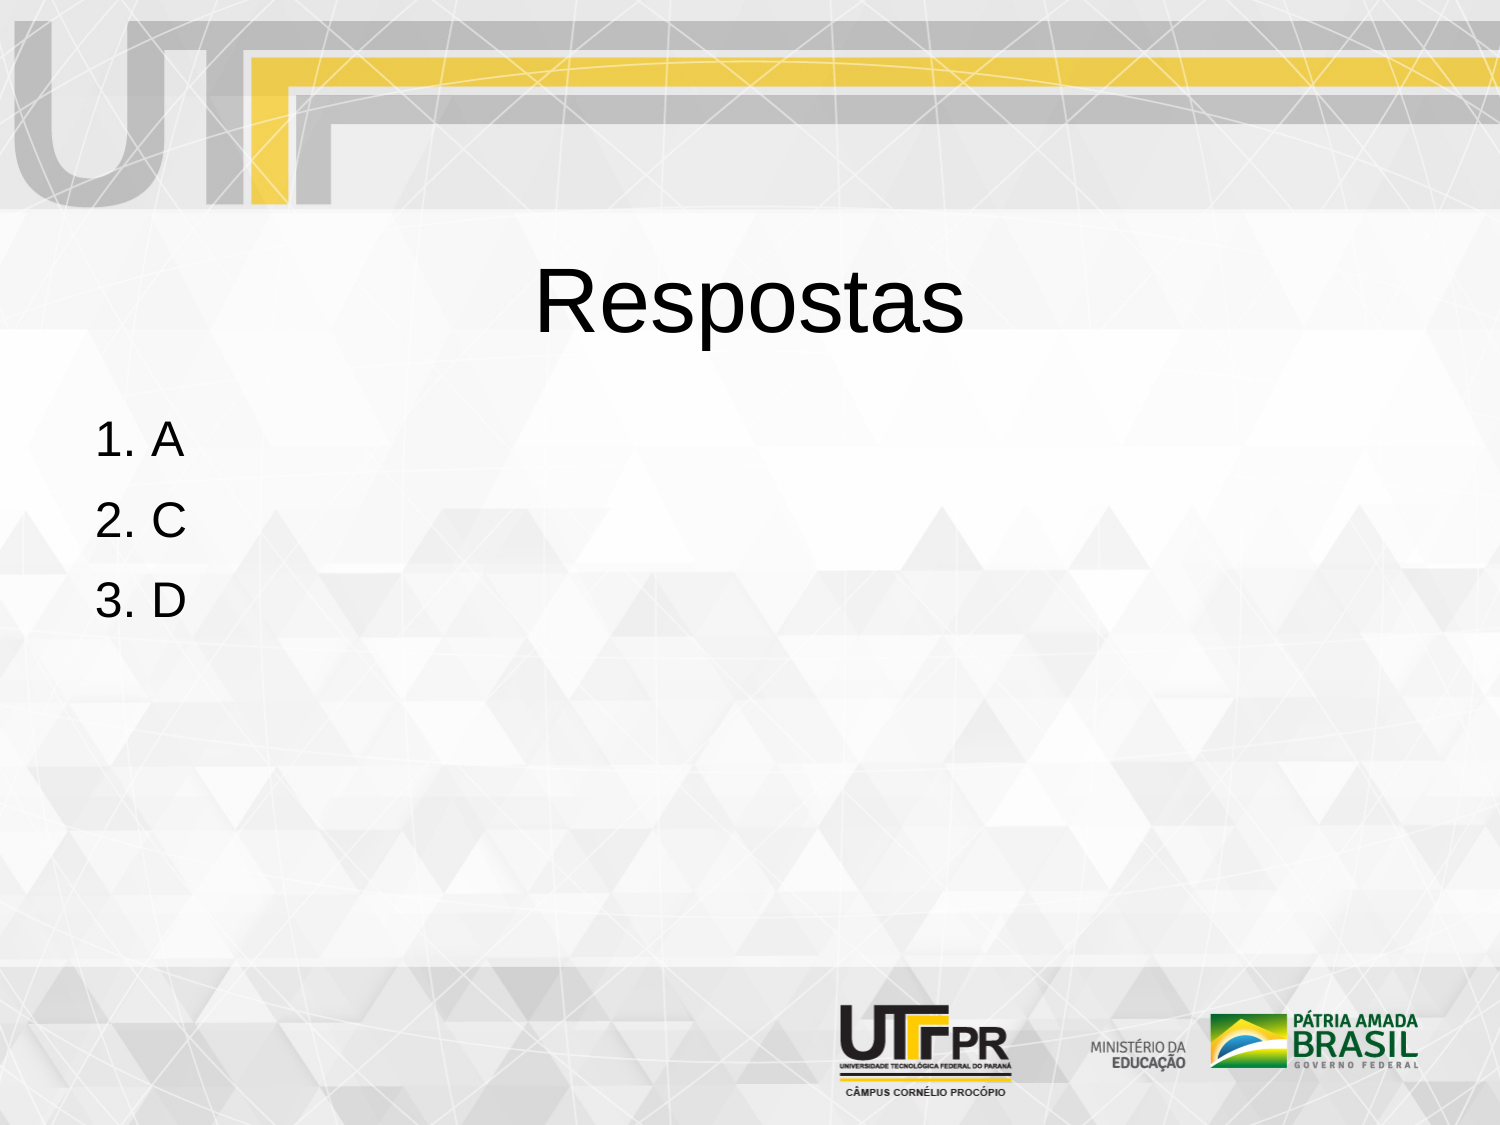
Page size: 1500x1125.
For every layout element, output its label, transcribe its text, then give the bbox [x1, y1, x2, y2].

list A C D [94, 406, 1440, 909]
title Respostas [112, 216, 1388, 390]
picture [0, 0, 1500, 1125]
